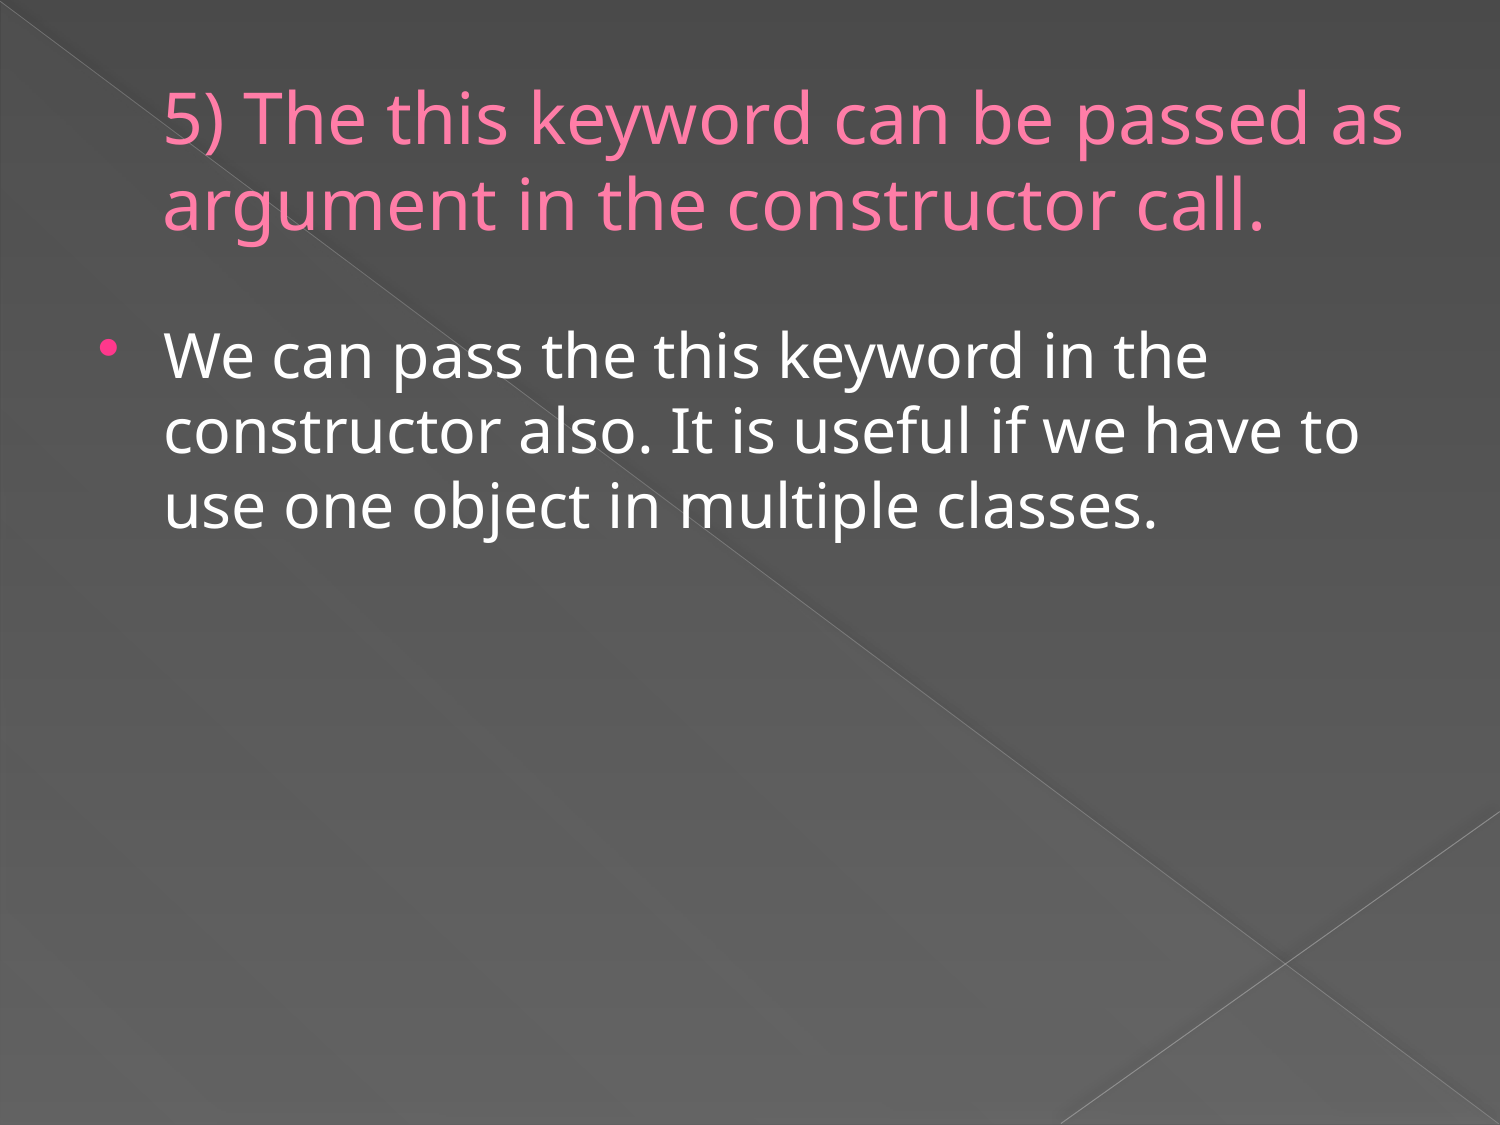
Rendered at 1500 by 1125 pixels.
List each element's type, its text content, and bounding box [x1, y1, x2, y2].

title 5) The this keyword can be passed as argument in the constructor call. [75, 43, 1425, 274]
list We can pass the this keyword in the constructor also. It is useful if we have to use one object in multiple classes. [75, 308, 1425, 1059]
